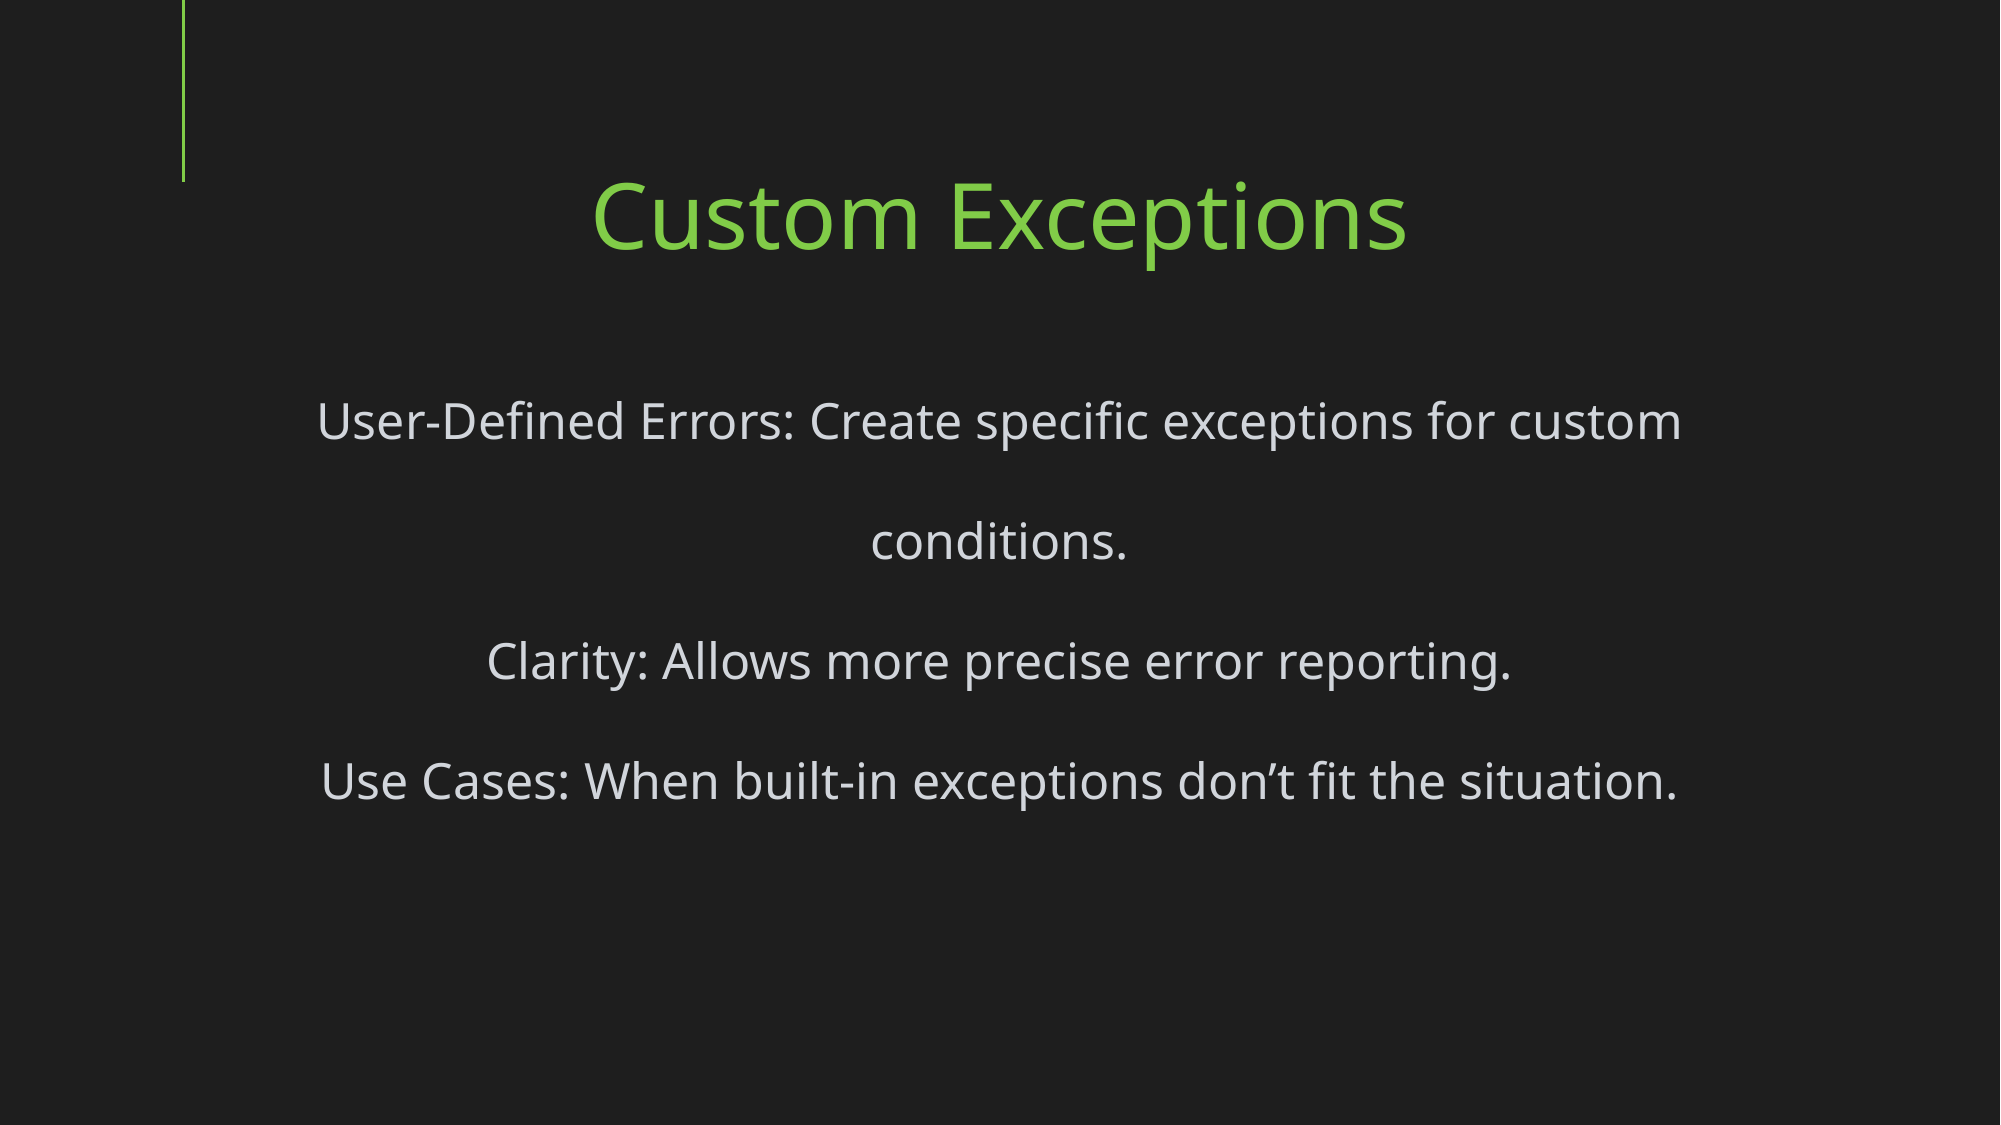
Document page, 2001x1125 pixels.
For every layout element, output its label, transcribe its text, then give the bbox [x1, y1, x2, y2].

text_box User-Defined Errors: Create specific exceptions for custom conditions. Clarity: Allows more precise error reporting. Use Cases: When built-in exceptions don’t fit the situation. [199, 321, 1801, 817]
text_box Custom Exceptions [84, 150, 1916, 276]
